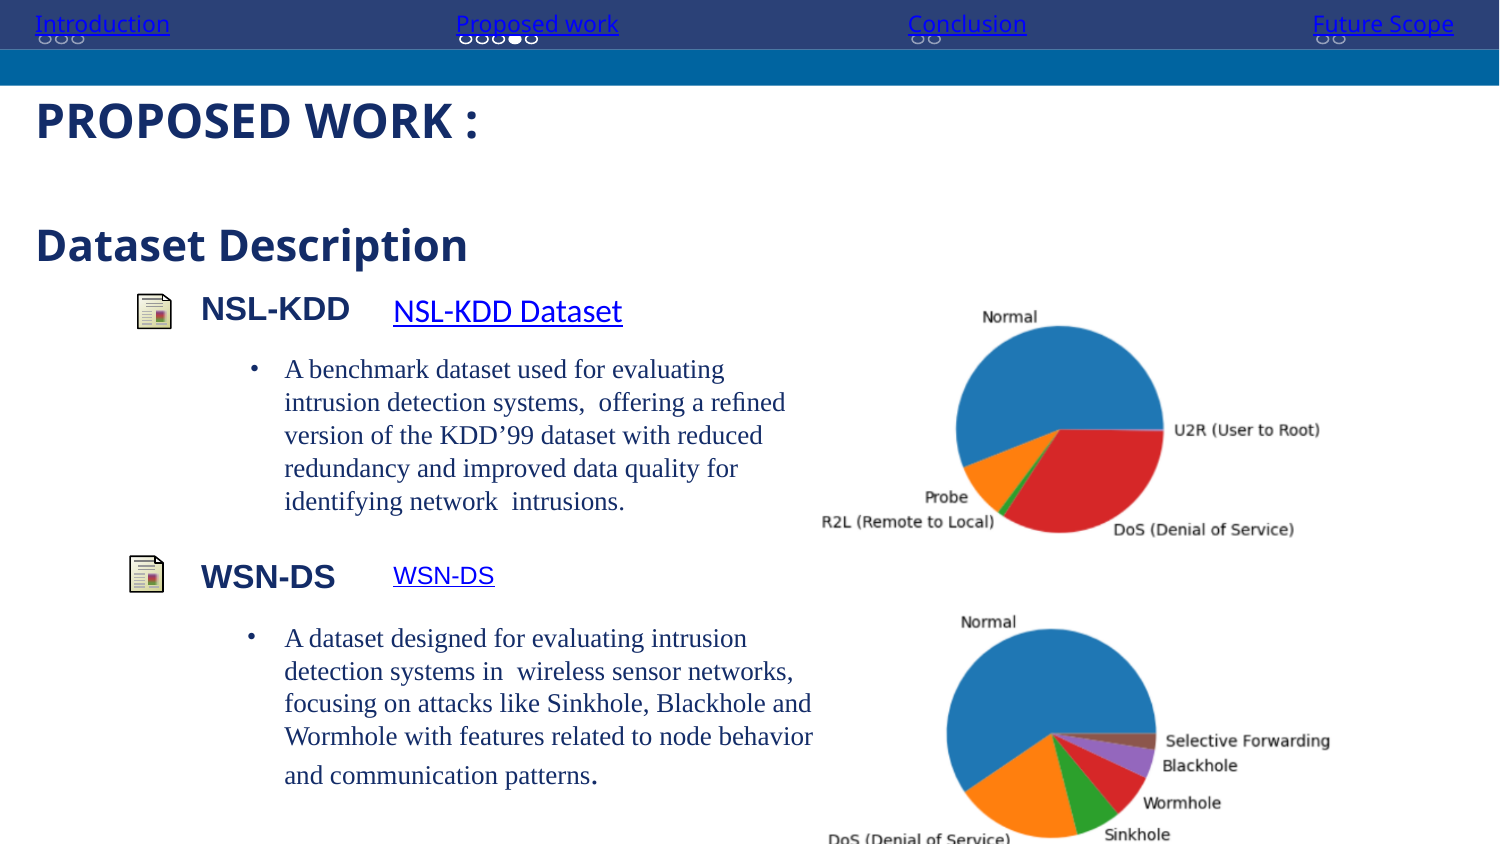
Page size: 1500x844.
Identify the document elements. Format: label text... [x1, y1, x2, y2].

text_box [129, 555, 164, 593]
text_box Future Scope [1312, 6, 1469, 38]
text_box Conclusion [907, 6, 1040, 41]
text_box Introduction [35, 6, 183, 41]
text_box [137, 294, 172, 329]
text_box NSL-KDD Dataset [378, 274, 800, 327]
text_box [911, 34, 941, 44]
text_box PROPOSED WORK : Dataset Description [31, 85, 893, 273]
picture [785, 282, 1346, 582]
text_box WSN-DS [378, 515, 694, 634]
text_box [1316, 34, 1346, 44]
text_box Proposed work [455, 6, 635, 41]
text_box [459, 34, 538, 44]
text_box [0, 49, 1500, 86]
text_box NSL-KDD A benchmark dataset used for evaluating intrusion detection systems, offering a reﬁned version of the KDD’99 dataset with reduced redundancy and improved data quality for identifying network intrusions. WSN-DS A dataset designed for evaluating intrusion detection systems in wireless sensor networks, focusing on attacks like Sinkhole, Blackhole and Wormhole with features related to node behavior and communication patterns. [182, 283, 811, 844]
picture [815, 590, 1346, 844]
